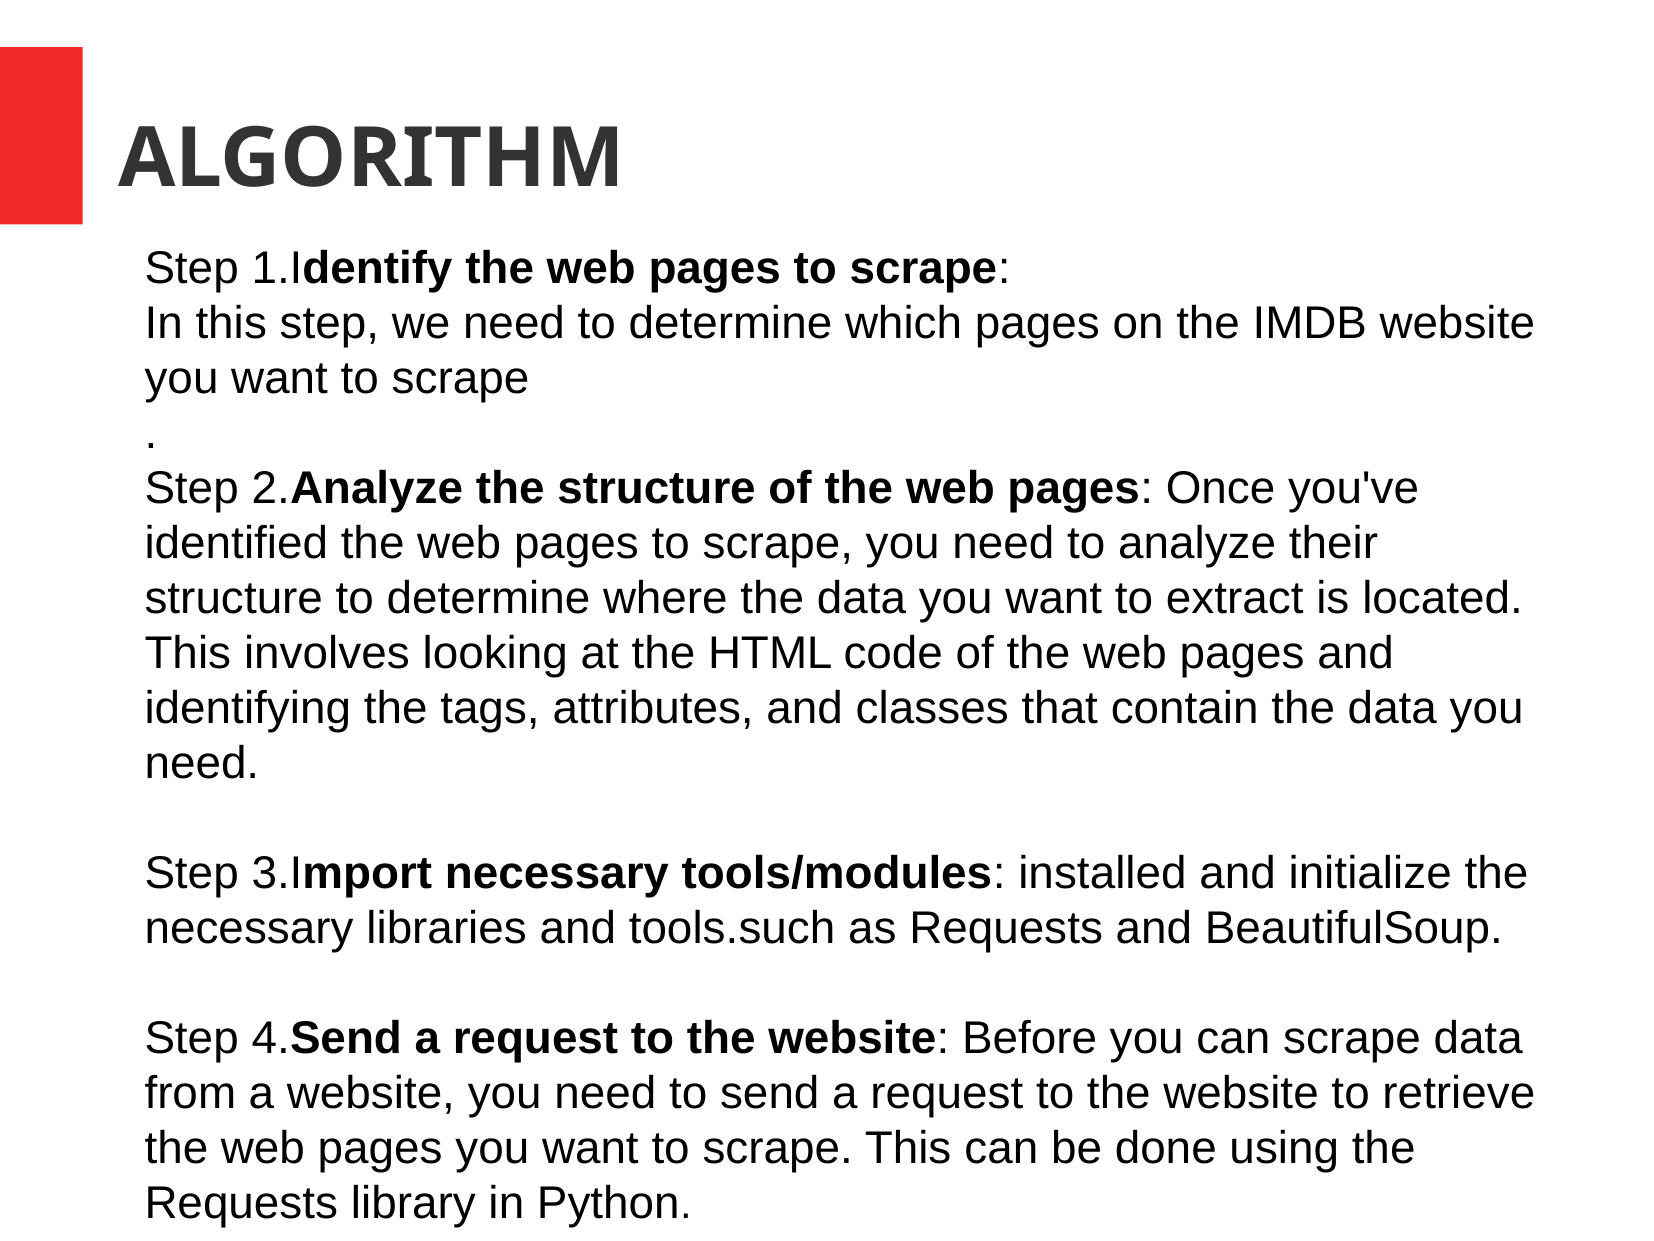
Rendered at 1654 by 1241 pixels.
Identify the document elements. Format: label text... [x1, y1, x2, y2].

text_box ALGORITHM [118, 102, 1571, 203]
text_box Step 1.Identify the web pages to scrape: In this step, we need to determine which pages on the IMDB website you want to scrape . Step 2.Analyze the structure of the web pages: Once you've identified the web pages to scrape, you need to analyze their structure to determine where the data you want to extract is located. This involves looking at the HTML code of the web pages and identifying the tags, attributes, and classes that contain the data you need. Step 3.Import necessary tools/modules: installed and initialize the necessary libraries and tools.such as Requests and BeautifulSoup. Step 4.Send a request to the website: Before you can scrape data from a website, you need to send a request to the website to retrieve the web pages you want to scrape. This can be done using the Requests library in Python. [129, 230, 1559, 1241]
